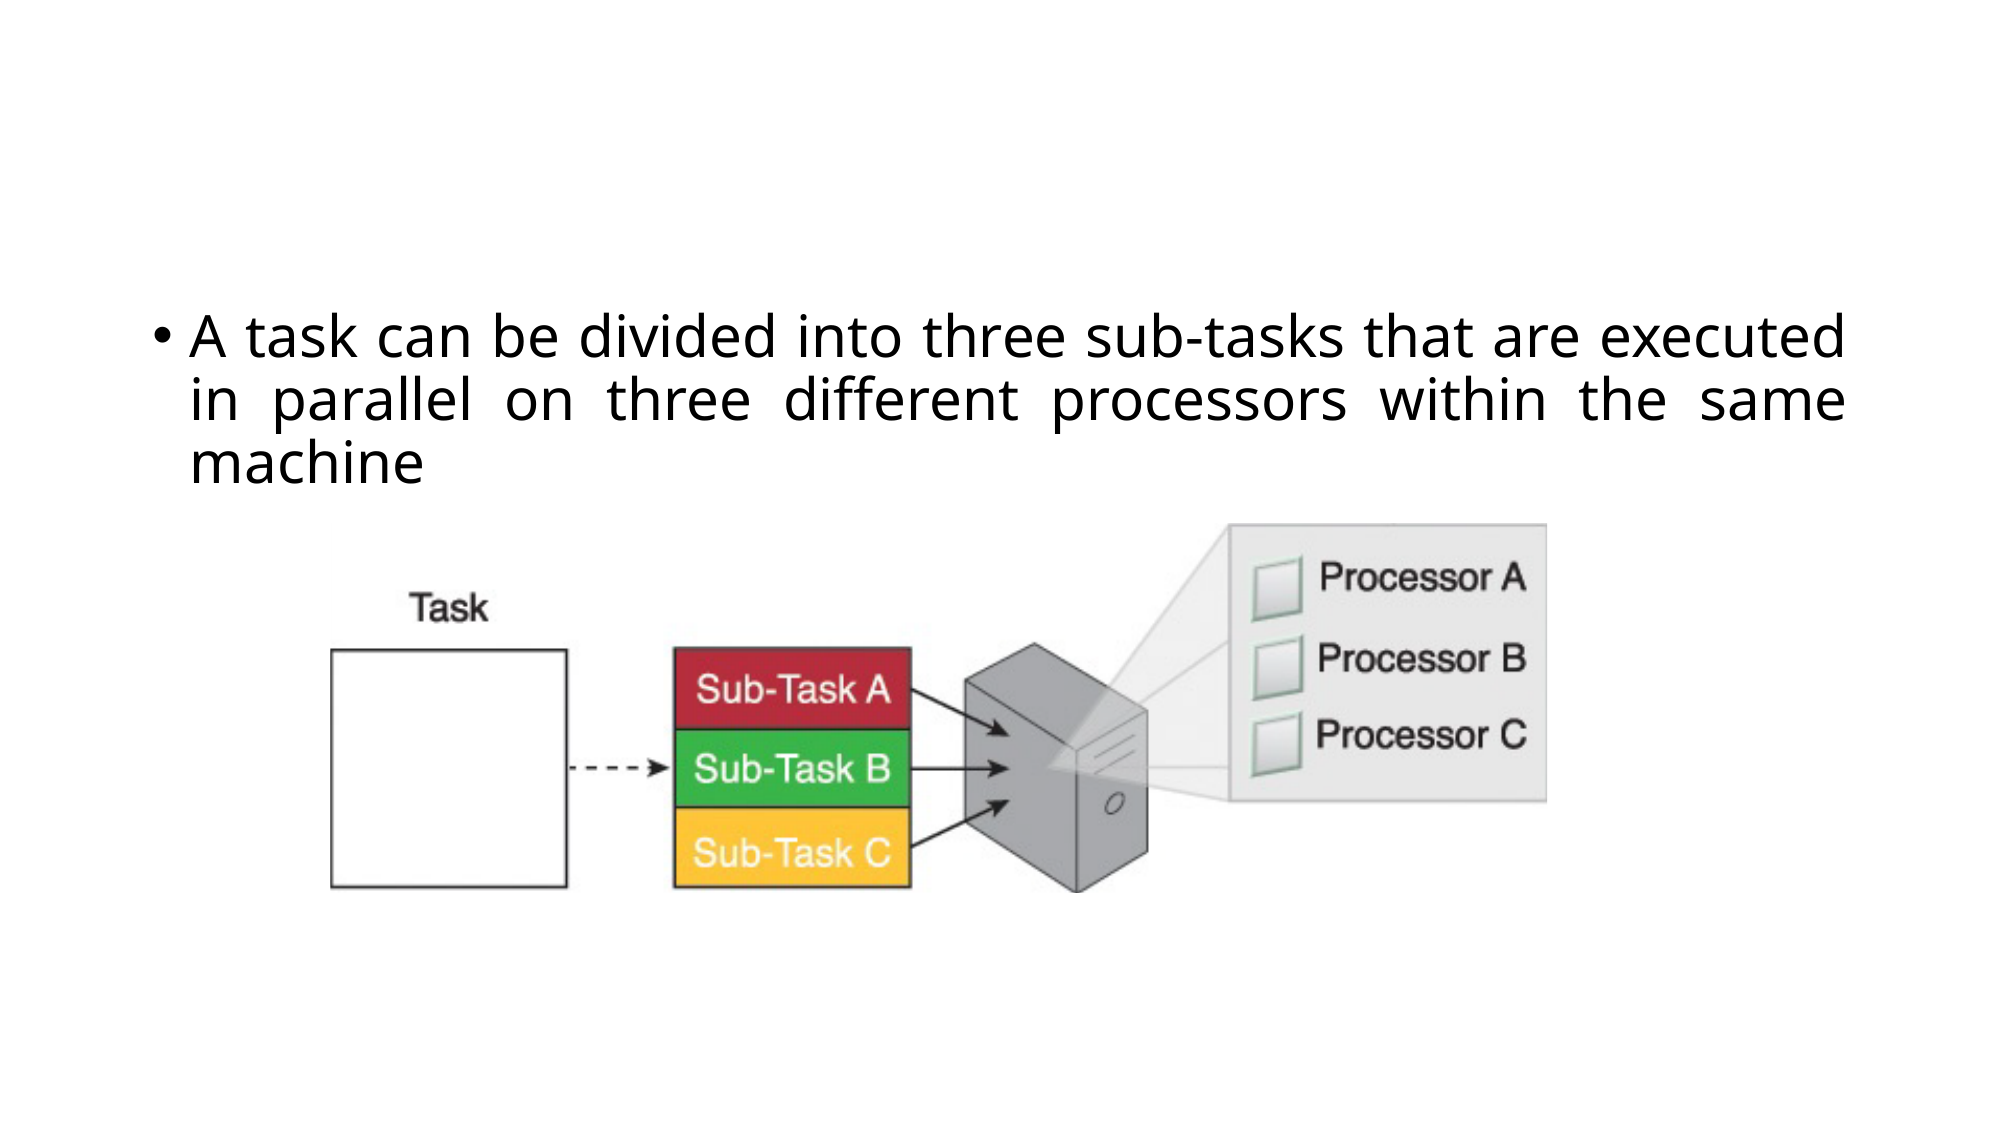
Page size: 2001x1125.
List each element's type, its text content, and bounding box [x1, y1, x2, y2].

list A task can be divided into three sub-tasks that are executed in parallel on three different processors within the same machine [137, 299, 1863, 1014]
picture [330, 523, 1548, 893]
